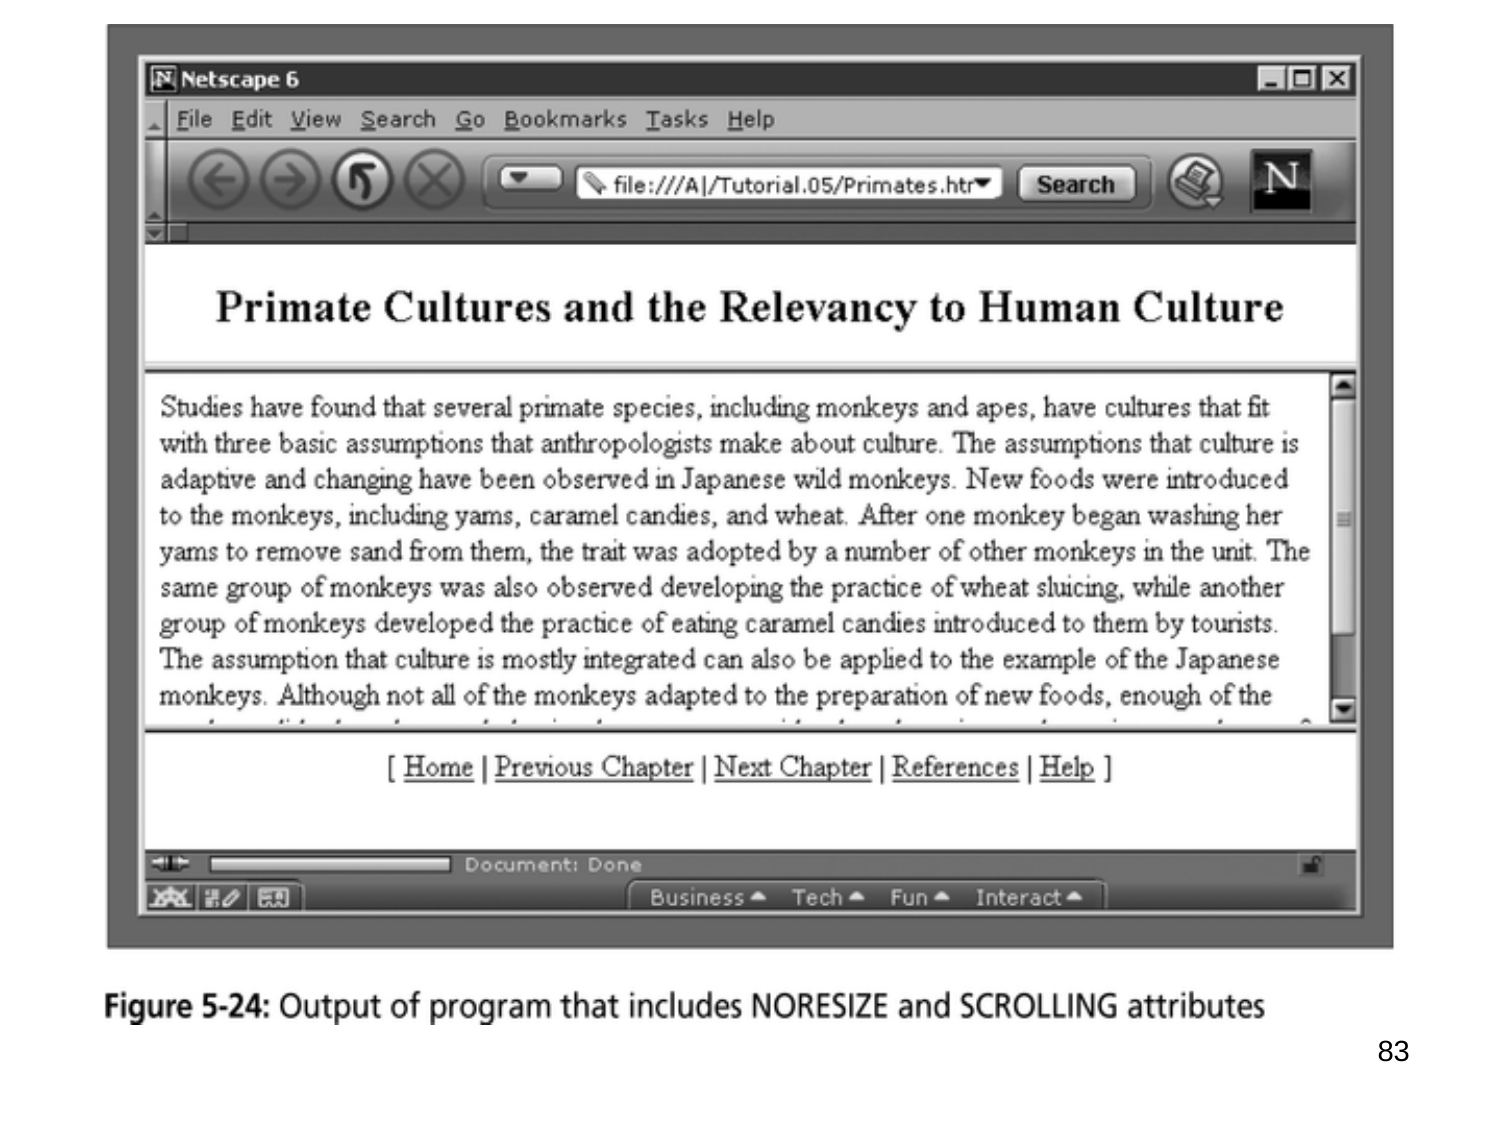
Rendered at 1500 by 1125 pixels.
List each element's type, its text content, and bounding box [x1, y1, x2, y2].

slide_number 83 [1074, 1024, 1426, 1103]
picture [83, 24, 1417, 1026]
